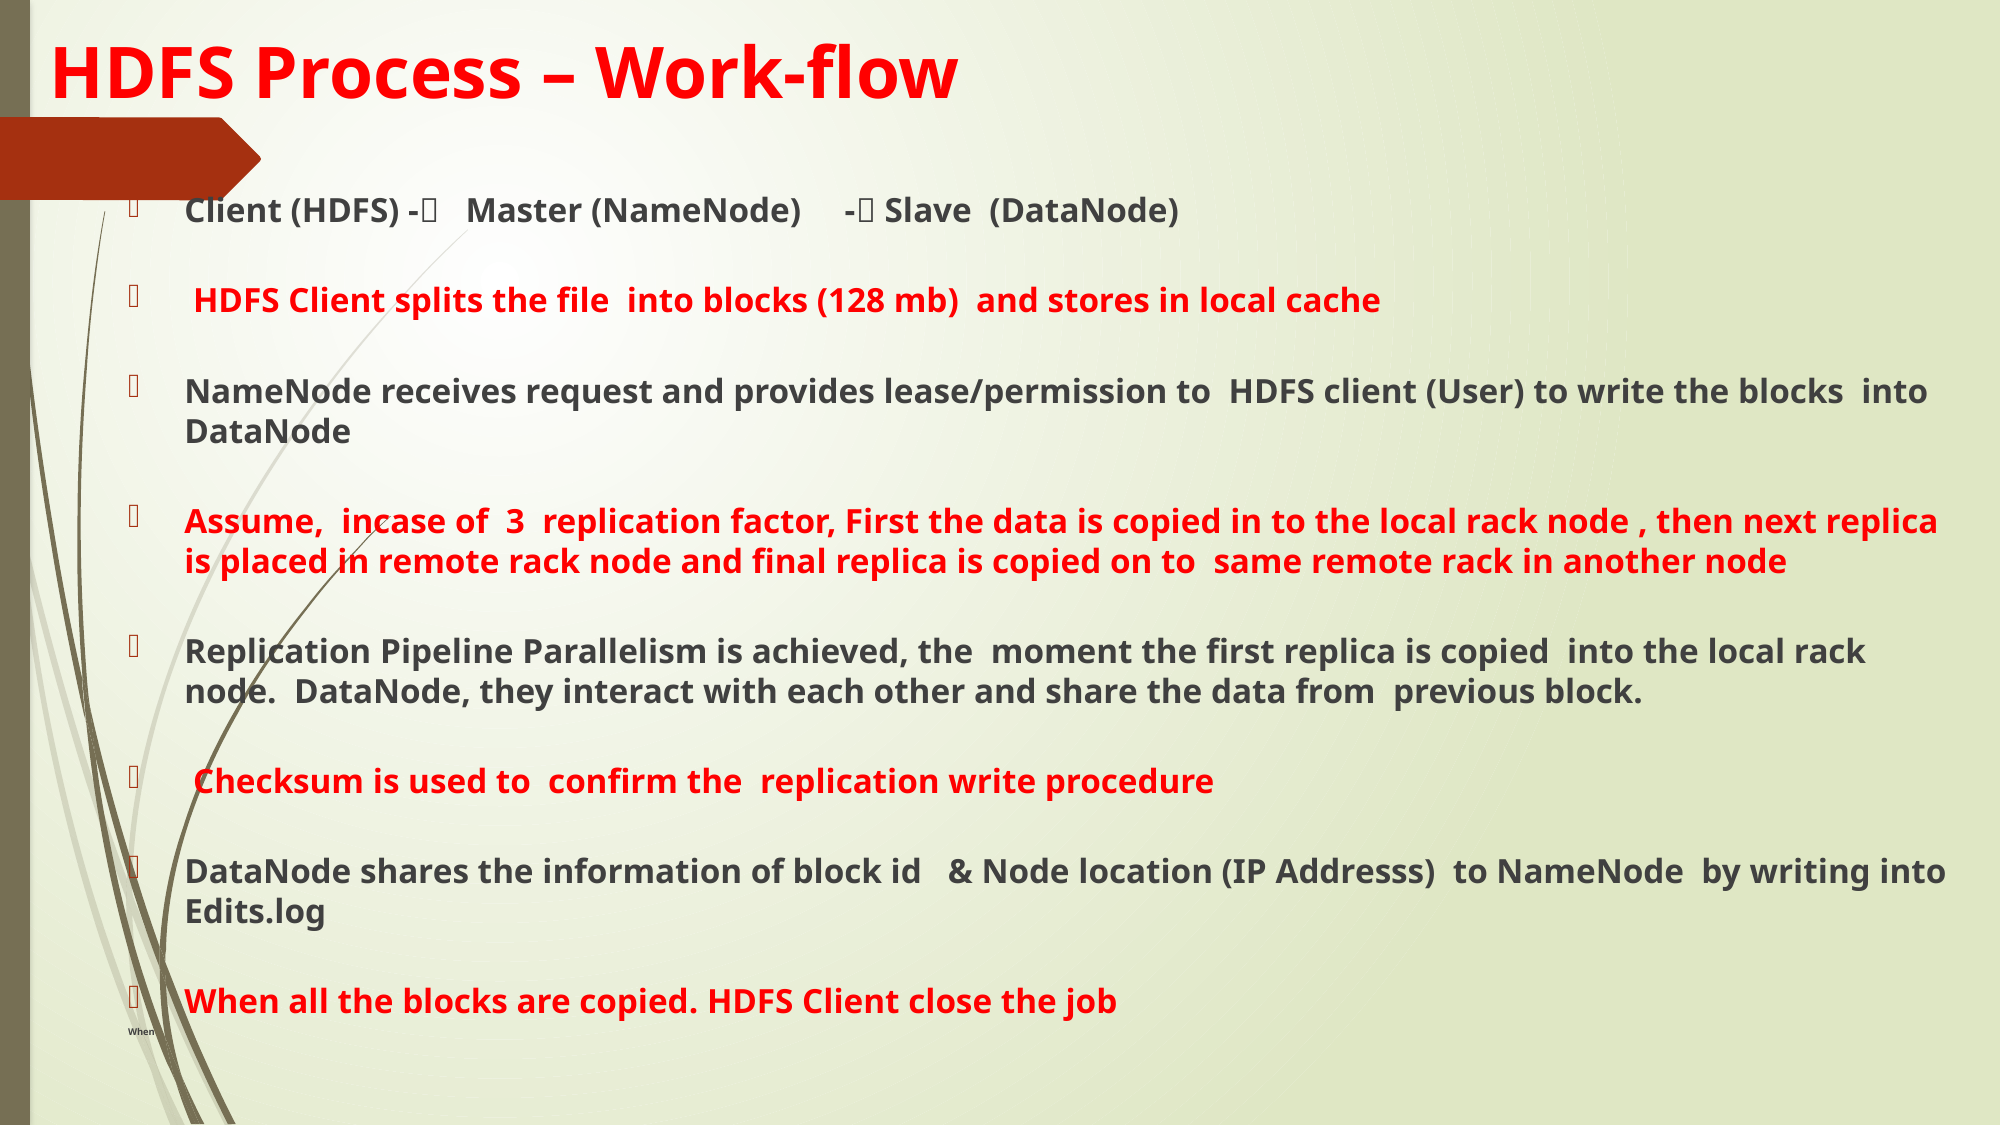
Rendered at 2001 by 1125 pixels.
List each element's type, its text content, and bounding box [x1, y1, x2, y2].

title HDFS Process – Work-flow [34, 19, 1887, 121]
list Client (HDFS) - Master (NameNode) - Slave (DataNode) HDFS Client splits the file into blocks (128 mb) and stores in local cache NameNode receives request and provides lease/permission to HDFS client (User) to write the blocks into DataNode Assume, incase of 3 replication factor, First the data is copied in to the local rack node , then next replica is placed in remote rack node and final replica is copied on to same remote rack in another node Replication Pipeline Parallelism is achieved, the moment the first replica is copied into the local rack node. DataNode, they interact with each other and share the data from previous block. Checksum is used to confirm the replication write procedure DataNode shares the information of block id & Node location (IP Addresss) to NameNode by writing into Edits.log When all the blocks are copied. HDFS Client close the job When [113, 120, 1966, 1125]
